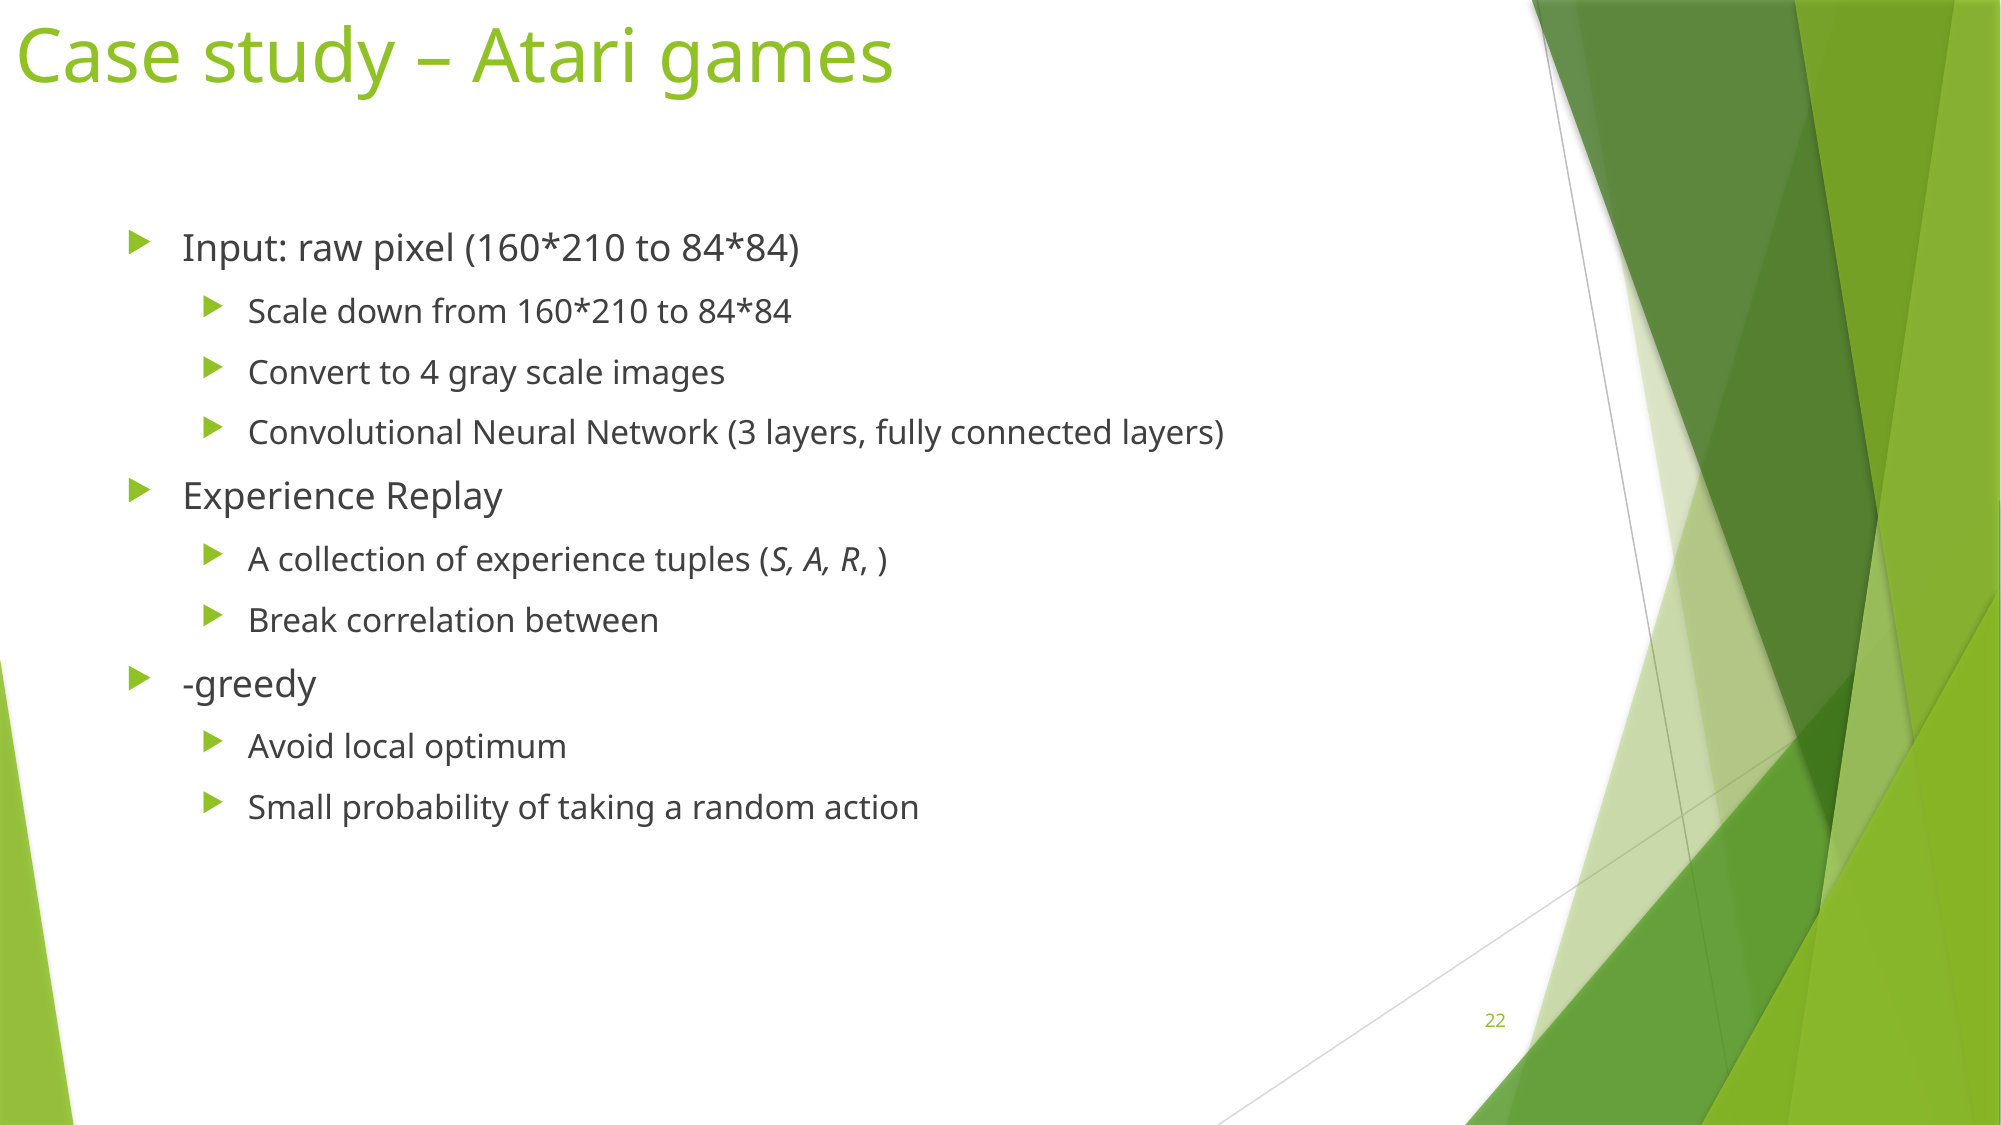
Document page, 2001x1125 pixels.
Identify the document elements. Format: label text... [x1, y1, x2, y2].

slide_number 22 [1409, 991, 1522, 1051]
title Case study – Atari games [0, 0, 1411, 217]
